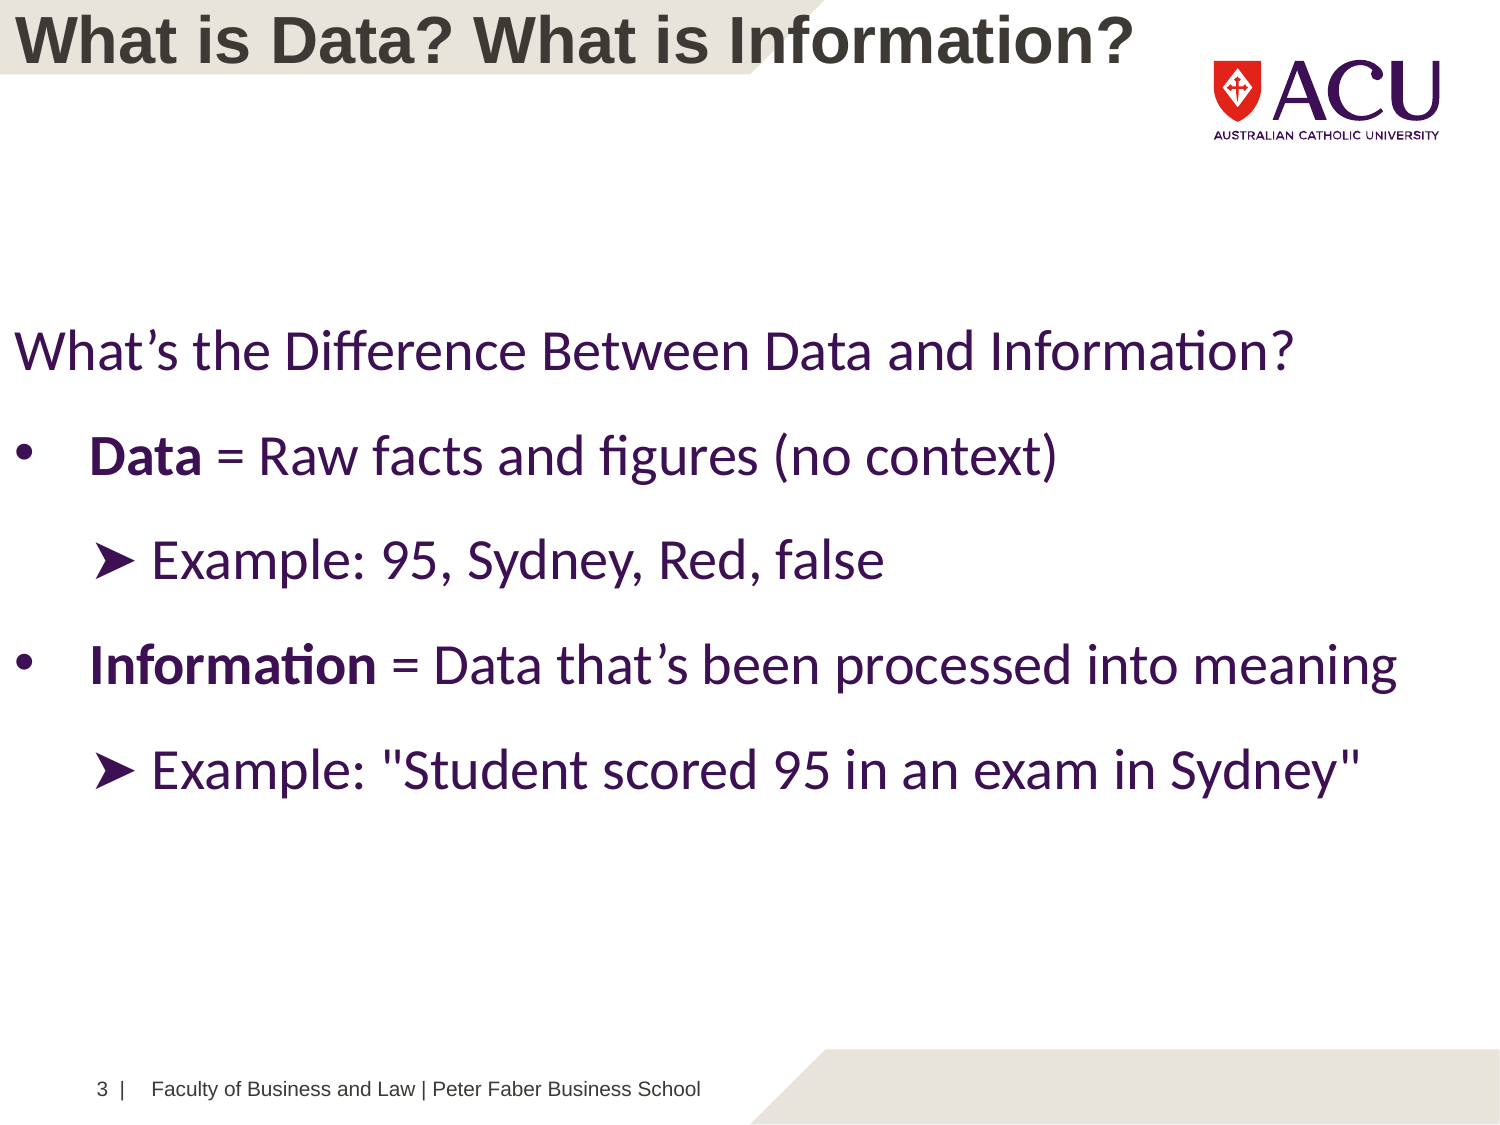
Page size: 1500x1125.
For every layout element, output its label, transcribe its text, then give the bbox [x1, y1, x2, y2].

footer Faculty of Business and Law | Peter Faber Business School [156, 1068, 824, 1109]
list What is Data? What is Information? [0, 0, 1288, 74]
slide_number 3 | [81, 1068, 156, 1109]
text_box What’s the Difference Between Data and Information? Data = Raw facts and figures (no context) ➤ Example: 95, Sydney, Red, false Information = Data that’s been processed into meaning ➤ Example: "Student scored 95 in an exam in Sydney" [0, 269, 1496, 809]
